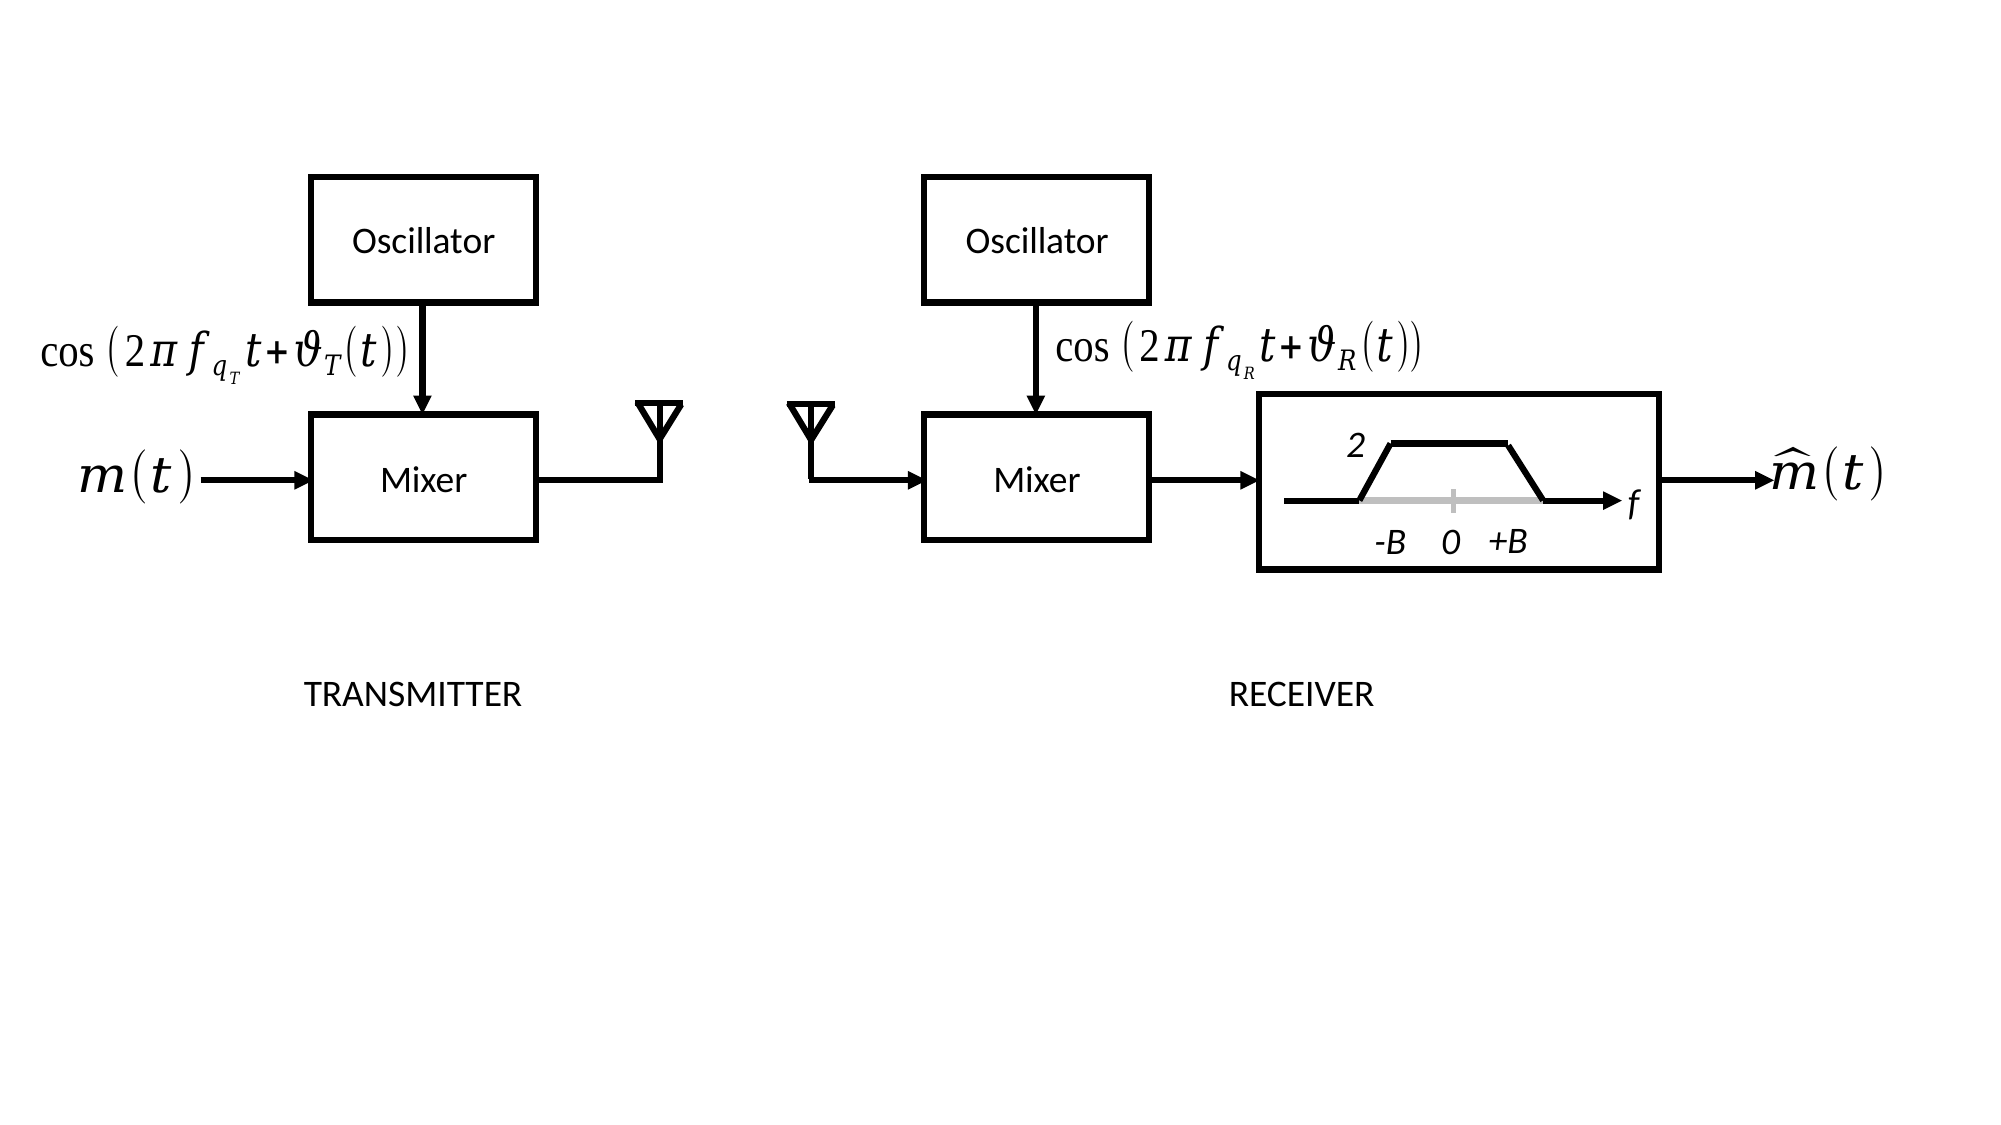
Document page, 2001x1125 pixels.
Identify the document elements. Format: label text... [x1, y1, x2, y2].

text_box [310, 413, 537, 541]
text_box [923, 176, 1150, 303]
text_box [1258, 393, 1660, 571]
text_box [587, 402, 684, 481]
text_box f [1613, 470, 1655, 531]
text_box Oscillator [950, 208, 1124, 269]
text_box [1508, 445, 1544, 501]
text_box Oscillator [337, 208, 511, 269]
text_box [786, 402, 885, 480]
text_box RECEIVER [1214, 661, 1390, 722]
text_box +B [1473, 508, 1543, 569]
text_box [923, 413, 1150, 541]
text_box 0 [1426, 510, 1475, 570]
text_box Mixer [365, 447, 483, 508]
text_box [310, 176, 537, 303]
text_box TRANSMITTER [288, 661, 538, 722]
text_box -B [1359, 509, 1422, 570]
text_box Mixer [978, 447, 1096, 508]
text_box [1359, 443, 1391, 501]
text_box 2 [1331, 412, 1380, 473]
